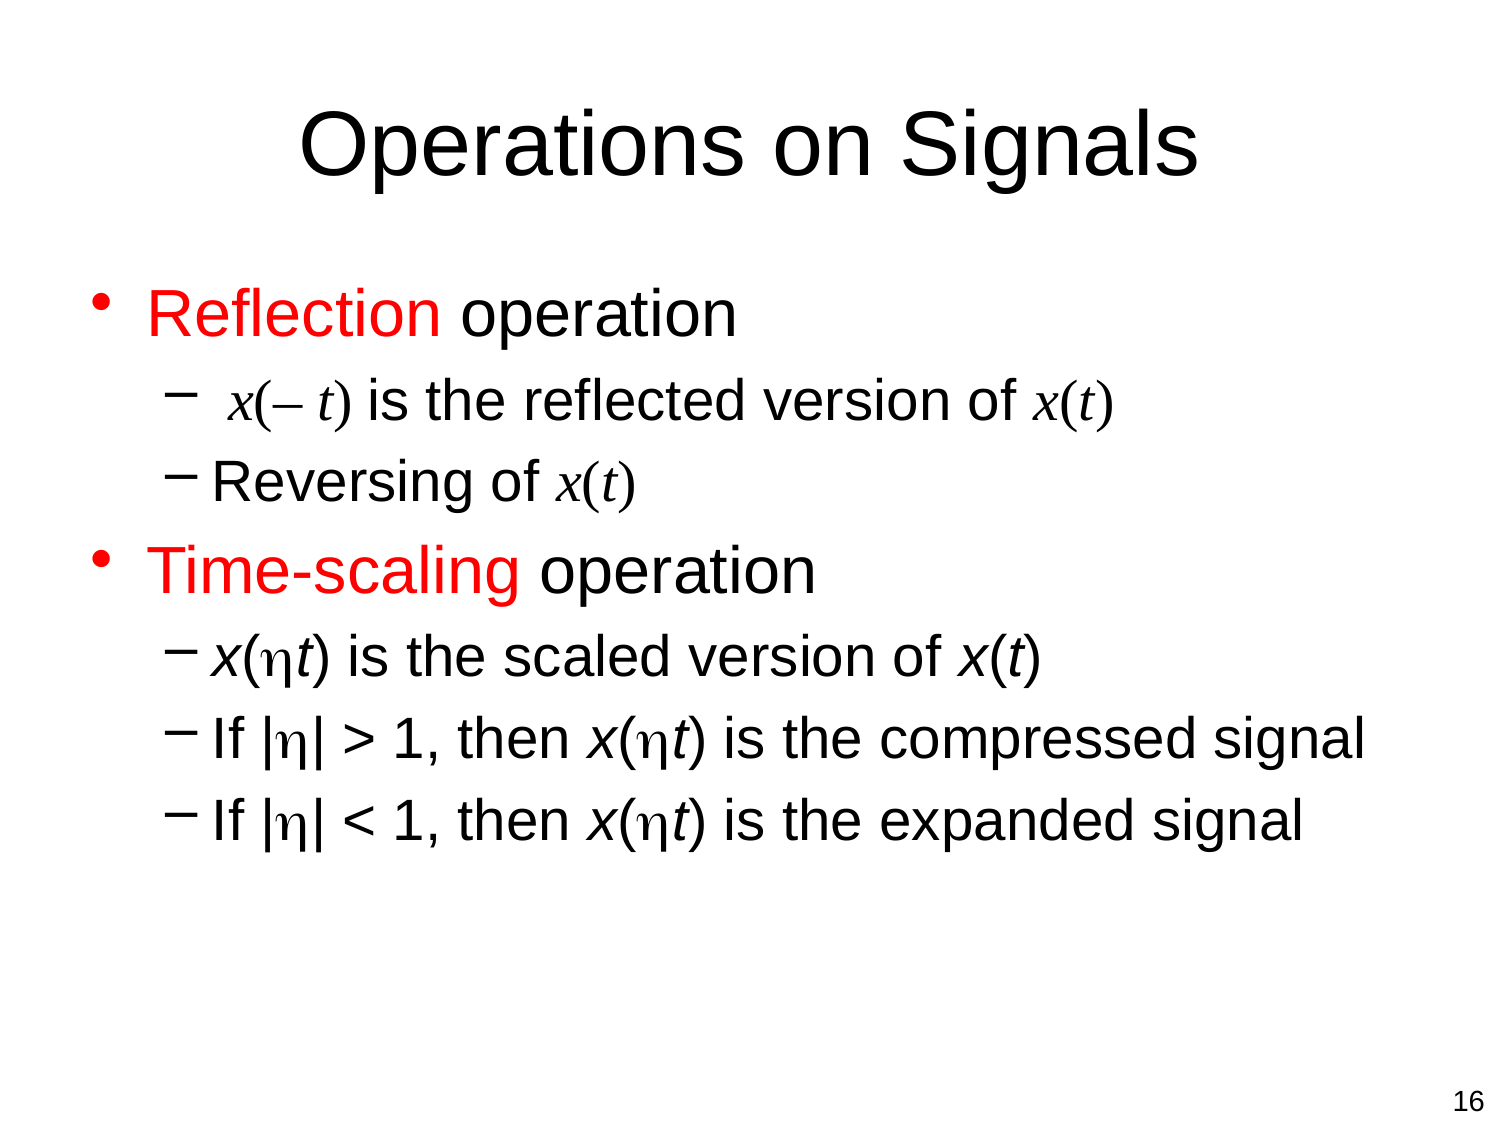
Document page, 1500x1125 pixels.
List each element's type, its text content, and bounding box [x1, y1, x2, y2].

title Operations on Signals [74, 44, 1426, 233]
list Reflection operation x(– t) is the reflected version of x(t) Reversing of x(t) Time-scaling operation x(t) is the scaled version of x(t) If || > 1, then x(t) is the compressed signal If || < 1, then x(t) is the expanded signal [74, 262, 1426, 1006]
slide_number 16 [1399, 1074, 1500, 1125]
